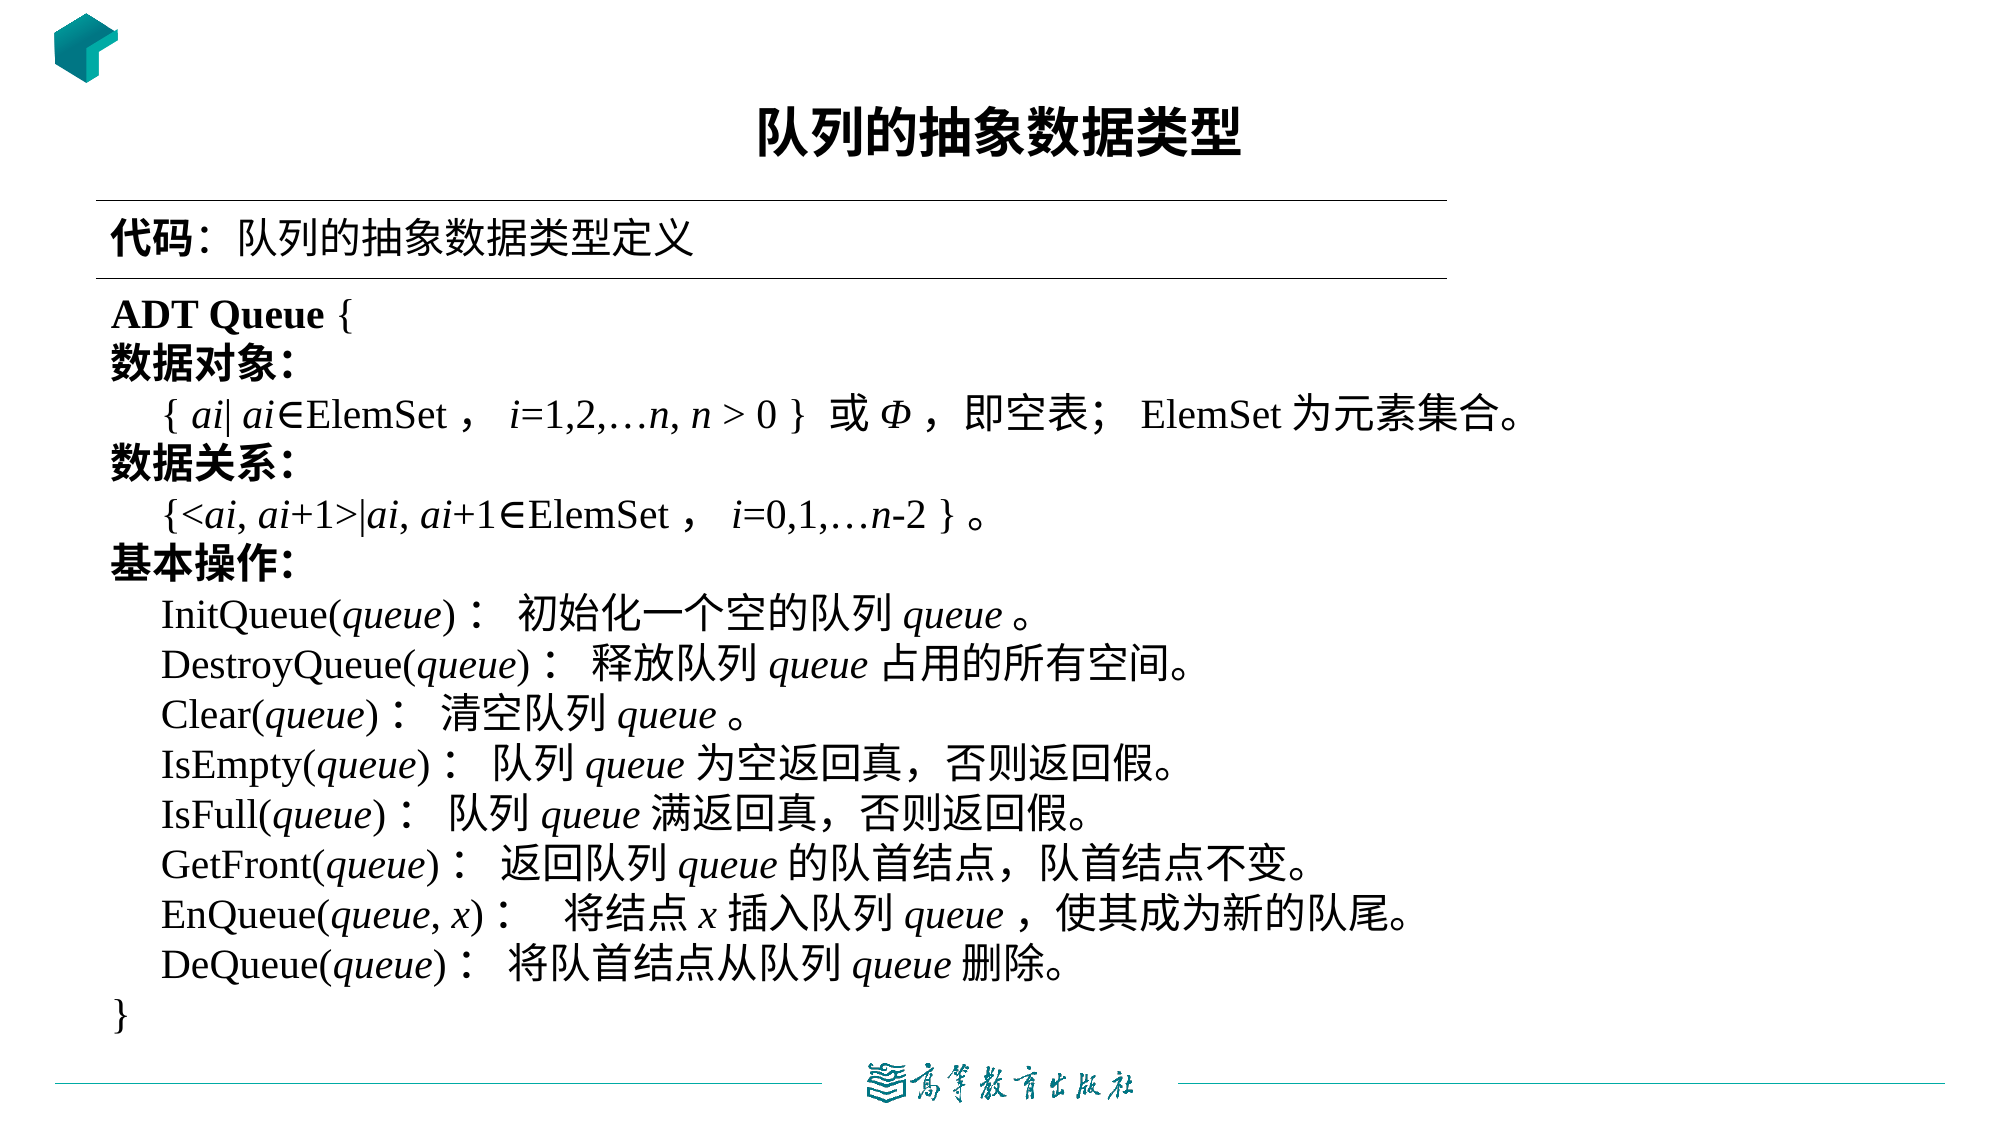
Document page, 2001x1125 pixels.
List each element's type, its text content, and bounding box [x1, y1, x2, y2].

list 代码：队列的抽象数据类型定义 ADT Queue { 数据对象： { ai| ai∈ElemSet，i=1,2,…n, n > 0 } 或Φ，即空表；ElemSet为元素集合。 数据关系： {<ai, ai+1>|ai, ai+1∈ElemSet，i=0,1,…n-2 }。 基本操作： InitQueue(queue)： 初始化一个空的队列queue。 DestroyQueue(queue)： 释放队列queue占用的所有空间。 Clear(queue)： 清空队列queue。 IsEmpty(queue)： 队列queue为空返回真，否则返回假。 IsFull(queue)： 队列queue满返回真，否则返回假。 GetFront(queue)： 返回队列queue的队首结点，队首结点不变。 EnQueue(queue, x)： 将结点x插入队列queue，使其成为新的队尾。 DeQueue(queue)： 将队首结点从队列queue删除。 } [95, 204, 1931, 1045]
picture [867, 1063, 1133, 1103]
title 队列的抽象数据类型 [137, 92, 1863, 178]
